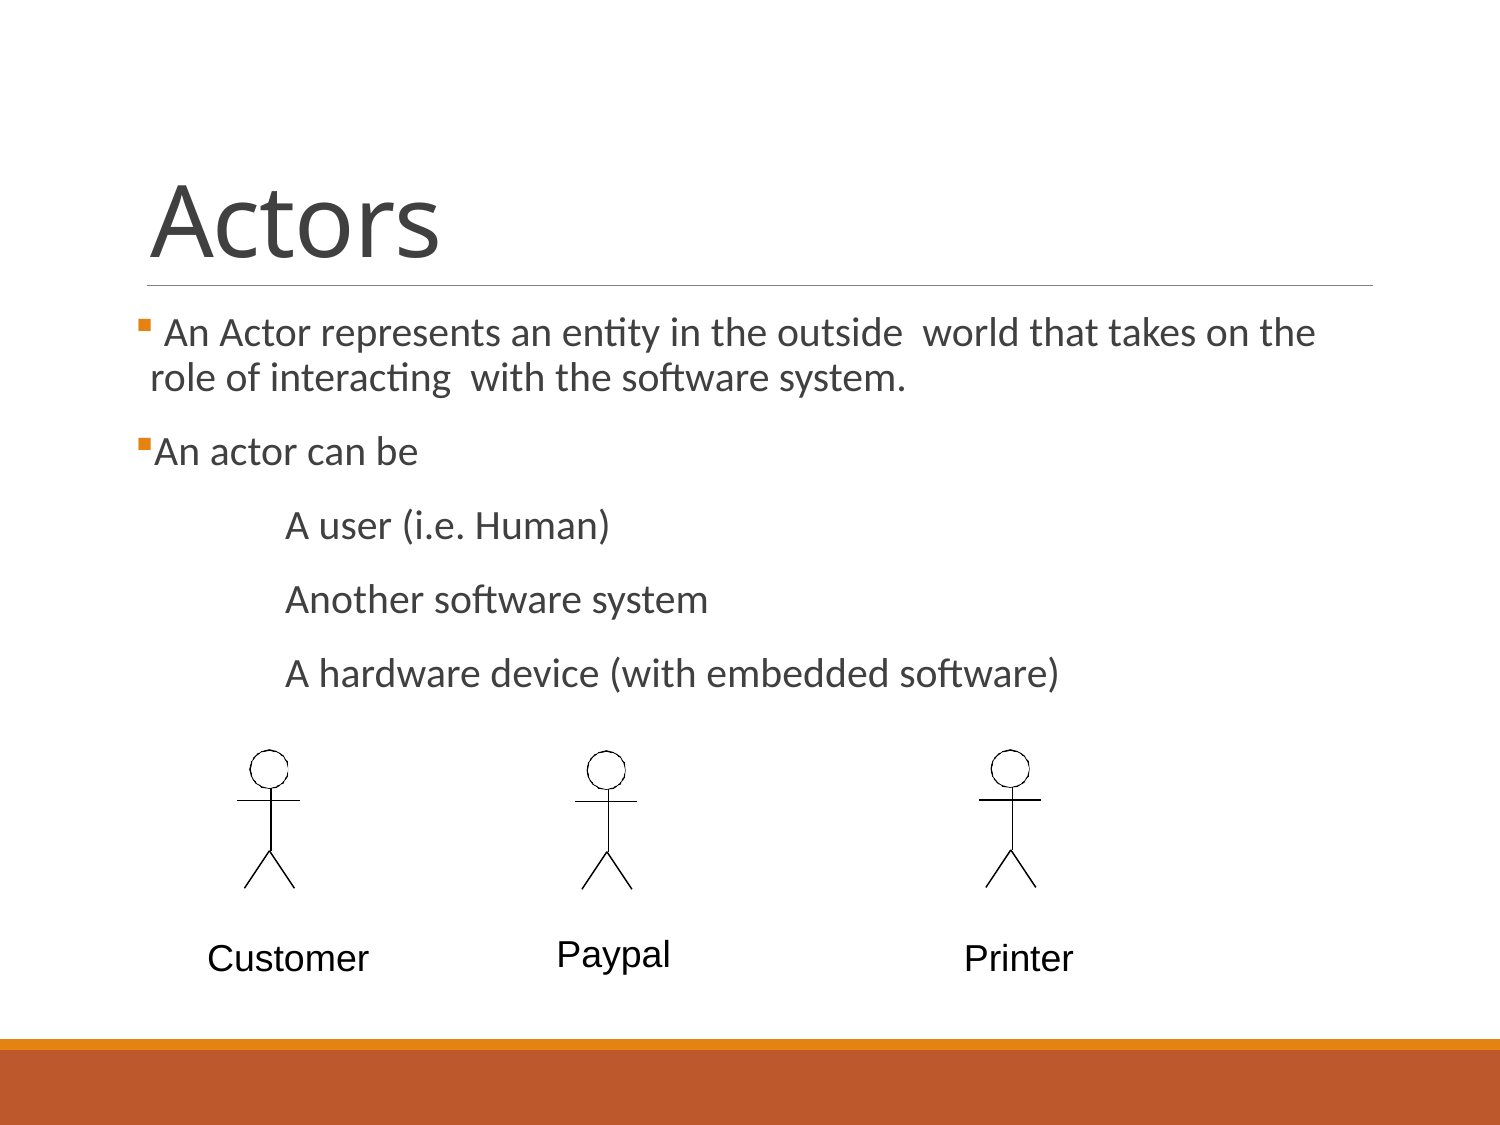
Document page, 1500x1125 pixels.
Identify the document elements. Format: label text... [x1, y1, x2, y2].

text_box Printer [961, 931, 1129, 979]
title Actors [135, 47, 1373, 285]
list An Actor represents an entity in the outside world that takes on the role of interacting with the software system. An actor can be A user (i.e. Human) Another software system A hardware device (with embedded software) [135, 302, 1373, 963]
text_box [978, 748, 1042, 889]
text_box Paypal [554, 927, 721, 975]
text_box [236, 749, 301, 890]
text_box Customer [205, 931, 372, 979]
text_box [574, 750, 638, 891]
